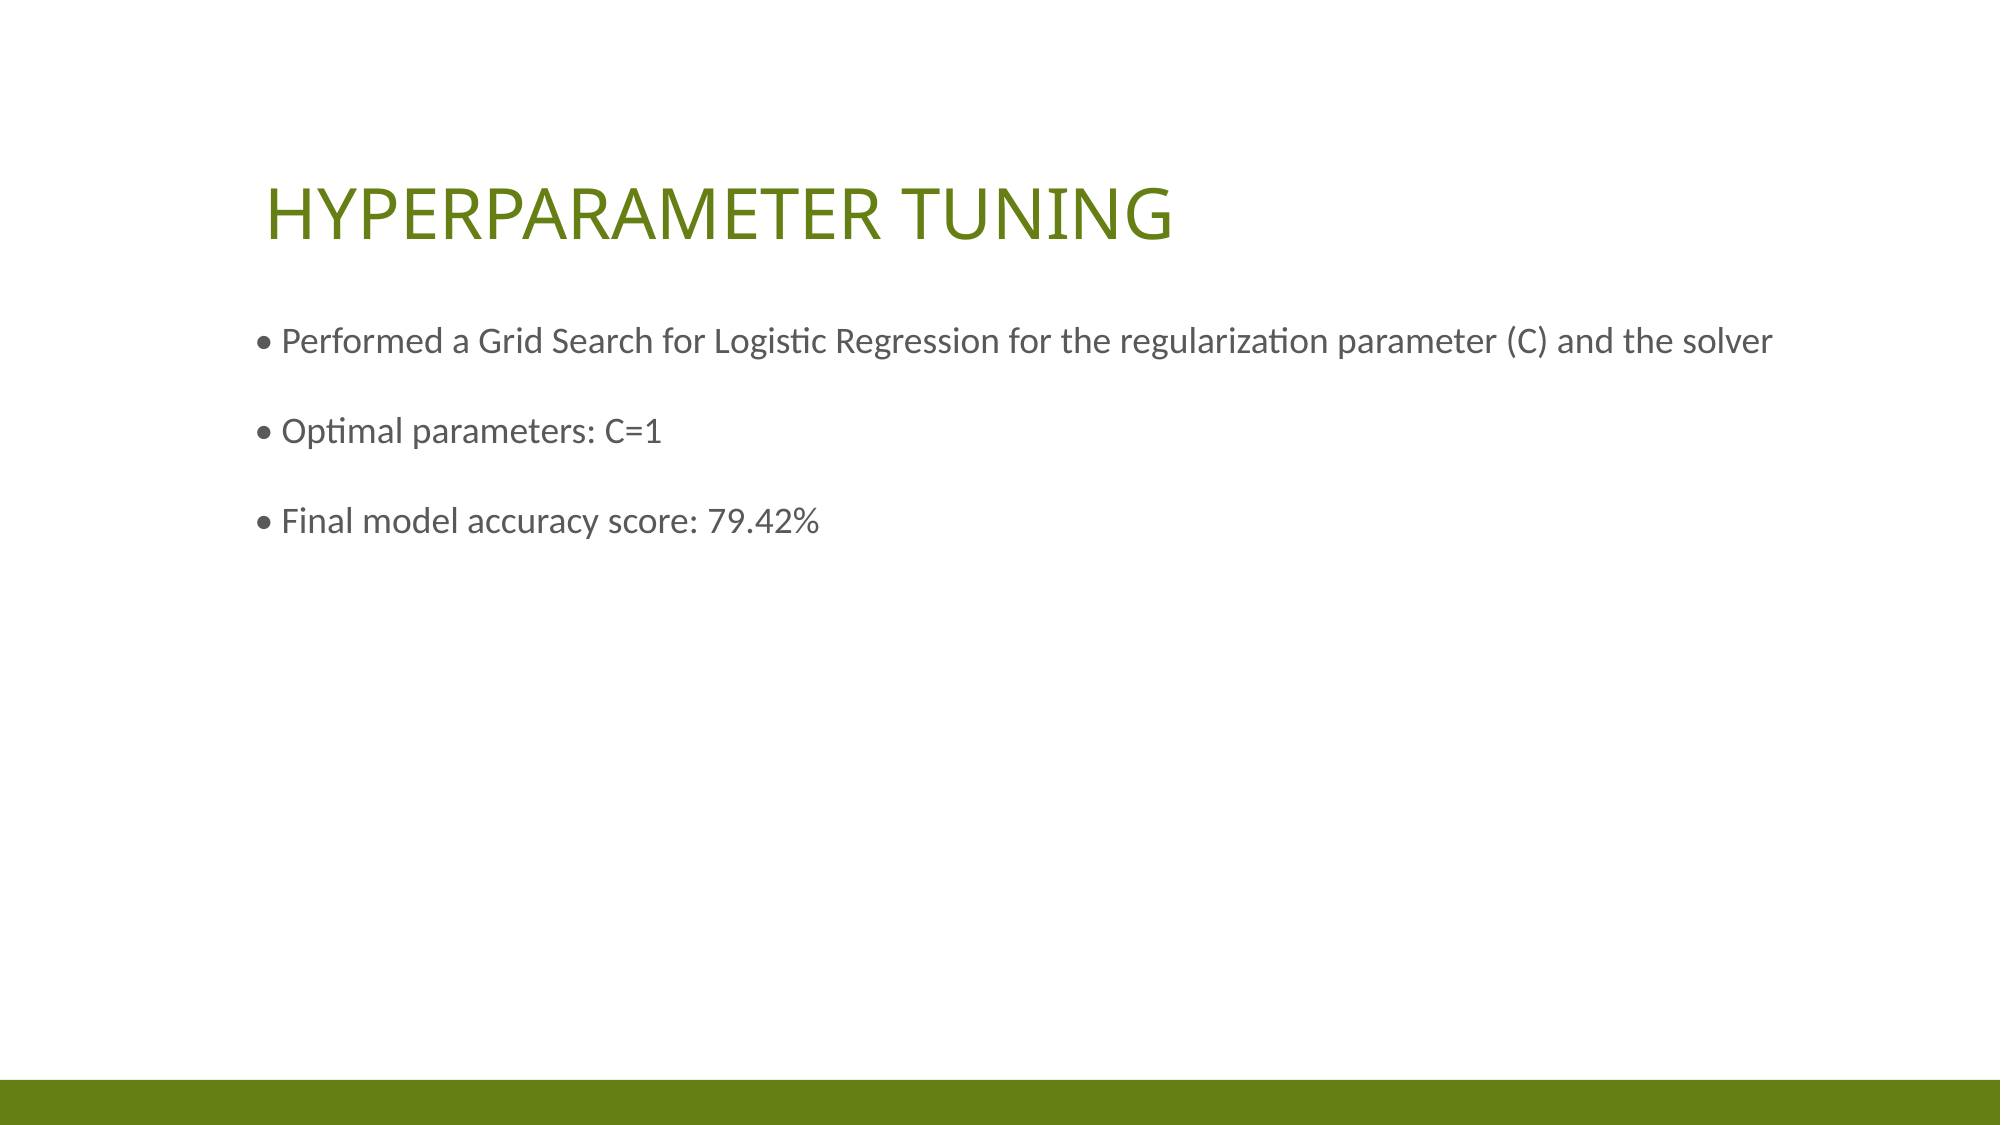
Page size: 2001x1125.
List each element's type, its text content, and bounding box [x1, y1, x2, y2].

text_box • Performed a Grid Search for Logistic Regression for the regularization parameter (C) and the solver • Optimal parameters: C=1 • Final model accuracy score: 79.42% [239, 308, 1839, 593]
title HYPERPARAMETER TUNING [249, 75, 1750, 263]
